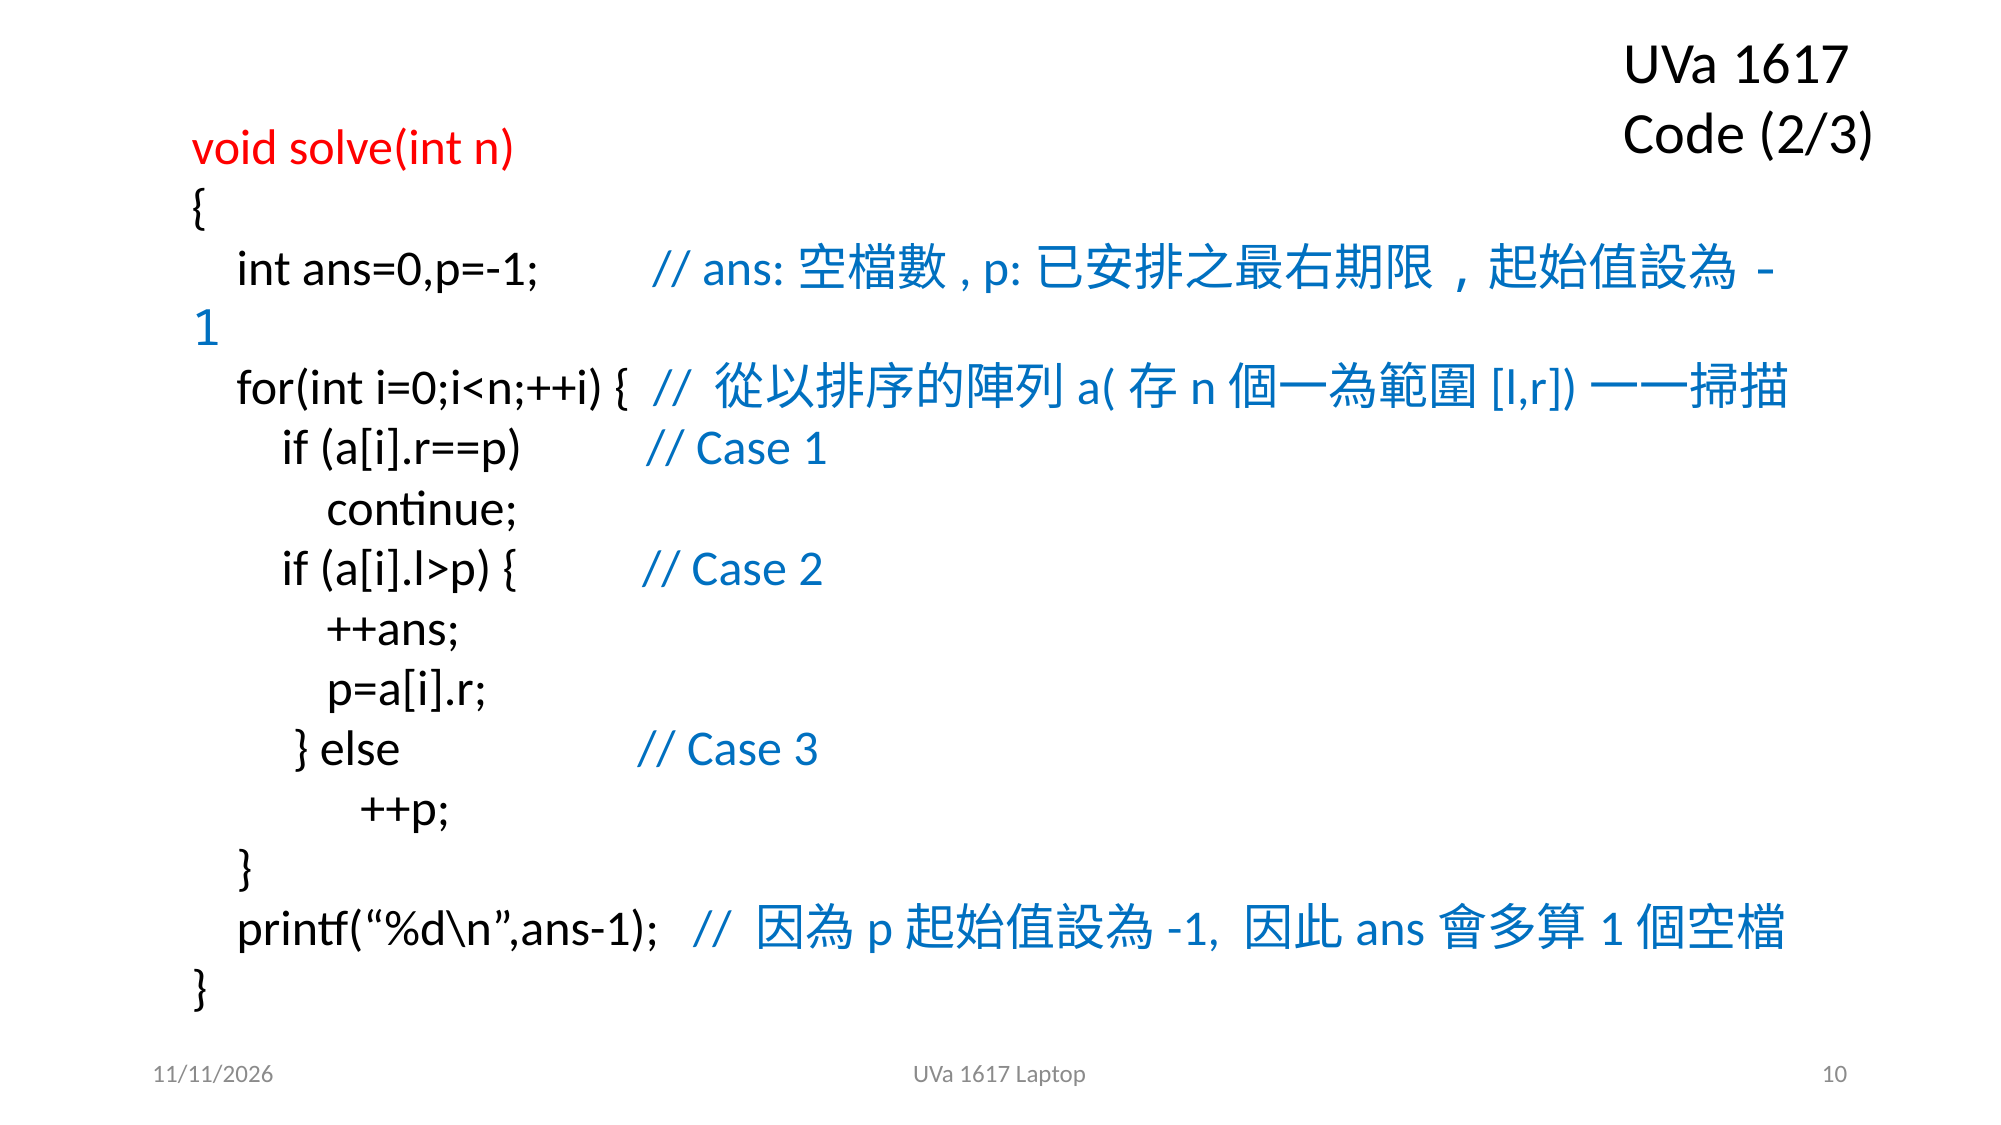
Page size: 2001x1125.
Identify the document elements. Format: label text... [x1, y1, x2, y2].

text_box void solve(int n) { int ans=0,p=-1; // ans:空檔數, p:已安排之最右期限,起始值設為-1 for(int i=0;i<n;++i) { // 從以排序的陣列a(存n個一為範圍[l,r])一一掃描 if (a[i].r==p) // Case 1 continue; if (a[i].l>p) { // Case 2 ++ans; p=a[i].r; } else // Case 3 ++p; } printf(“%d\n”,ans-1); // 因為p起始值設為-1, 因此ans會多算1個空檔 } [176, 107, 1825, 1023]
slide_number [137, 1042, 588, 1103]
footer UVa 1617 Laptop [662, 1042, 1338, 1103]
text_box UVa 1617 Code (2/3) [1609, 17, 1963, 173]
slide_number 10 [1412, 1042, 1863, 1103]
